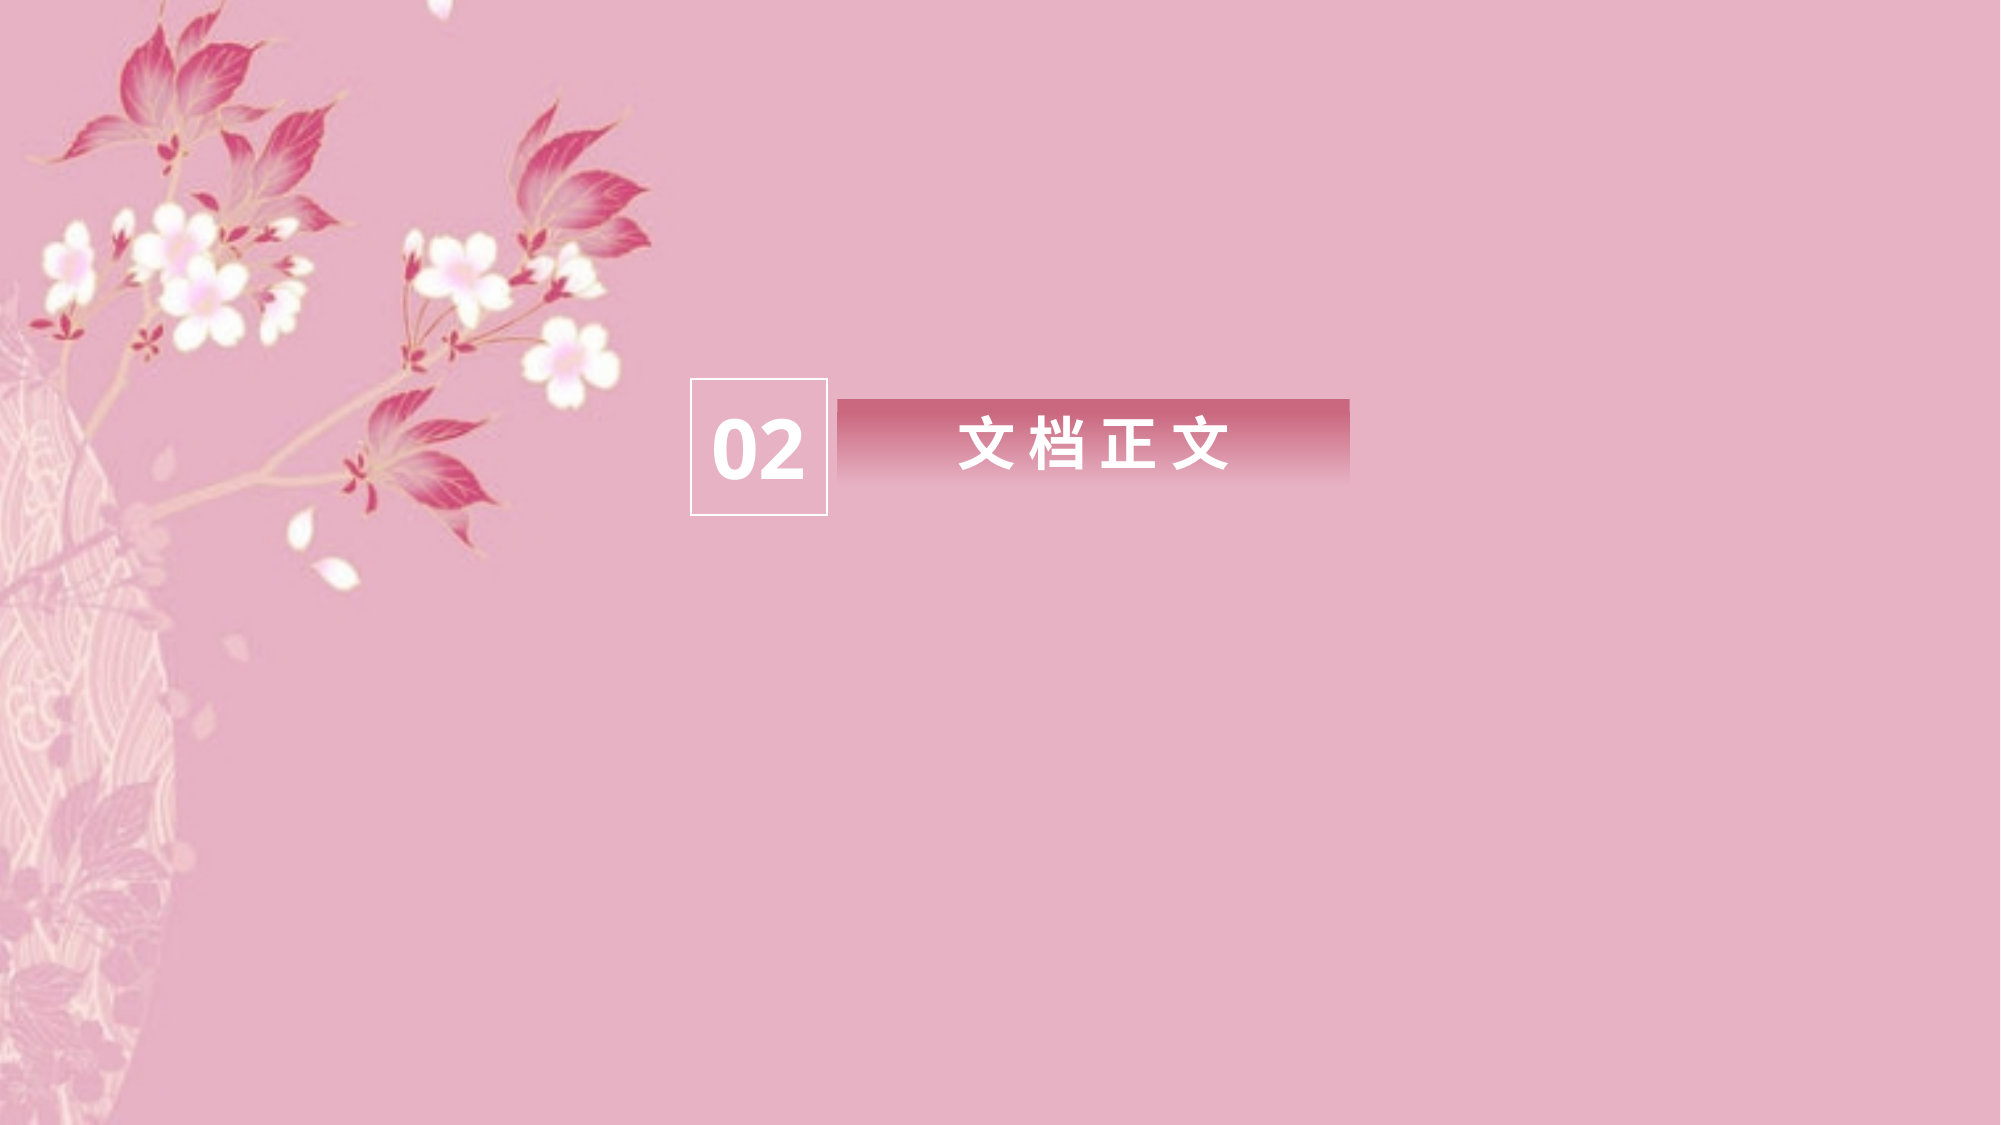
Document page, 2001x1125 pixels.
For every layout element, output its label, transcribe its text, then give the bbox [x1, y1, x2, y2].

picture [0, 0, 2001, 1125]
text_box [690, 378, 828, 516]
text_box 文 档 正 文 [837, 399, 1350, 485]
